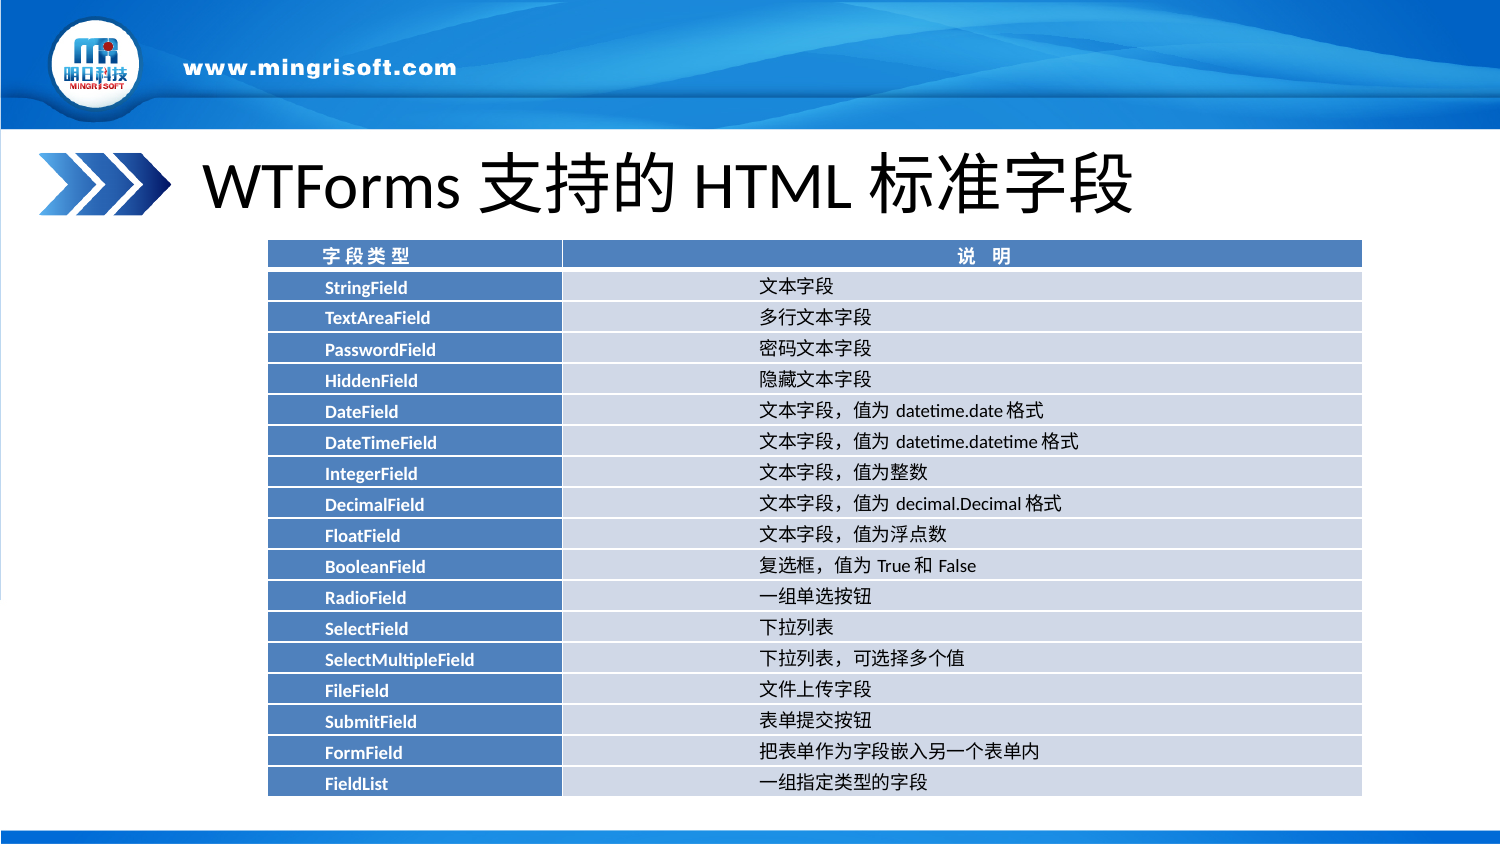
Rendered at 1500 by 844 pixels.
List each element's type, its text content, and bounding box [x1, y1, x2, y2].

table_cell DateTimeField [268, 426, 562, 455]
table_cell 文本字段 [563, 272, 1362, 300]
table_header 说 明 [563, 240, 1362, 267]
table_cell 把表单作为字段嵌入另一个表单内 [563, 736, 1362, 765]
table_cell 下拉列表，可选择多个值 [563, 643, 1362, 672]
table_cell SelectField [268, 612, 562, 641]
table_cell TextAreaField [268, 302, 562, 331]
table_cell 密码文本字段 [563, 333, 1362, 362]
picture [0, 0, 1500, 844]
table_cell 表单提交按钮 [563, 705, 1362, 734]
table_cell FieldList [268, 767, 562, 796]
table_cell StringField [268, 272, 562, 300]
table_cell 文本字段，值为decimal.Decimal格式 [563, 488, 1362, 517]
table_cell PasswordField [268, 333, 562, 362]
table_cell SelectMultipleField [268, 643, 562, 672]
table_cell 复选框，值为True和False [563, 550, 1362, 579]
table_cell 下拉列表 [563, 612, 1362, 641]
table_header 字 段 类 型 [268, 240, 562, 267]
table_cell 文本字段，值为datetime.date格式 [563, 395, 1362, 424]
table_cell HiddenField [268, 364, 562, 393]
table_cell SubmitField [268, 705, 562, 734]
table_cell FileField [268, 674, 562, 703]
table_cell 文本字段，值为datetime.datetime格式 [563, 426, 1362, 455]
table_cell 文件上传字段 [563, 674, 1362, 703]
table_cell 多行文本字段 [563, 302, 1362, 331]
table_cell DecimalField [268, 488, 562, 517]
table_cell 一组指定类型的字段 [563, 767, 1362, 796]
table_cell 隐藏文本字段 [563, 364, 1362, 393]
table_cell DateField [268, 395, 562, 424]
table_cell IntegerField [268, 457, 562, 486]
table_cell 文本字段，值为整数 [563, 457, 1362, 486]
table_cell FormField [268, 736, 562, 765]
table_cell 一组单选按钮 [563, 581, 1362, 610]
table_cell FloatField [268, 519, 562, 548]
table_cell BooleanField [268, 550, 562, 579]
table_cell RadioField [268, 581, 562, 610]
table_cell 文本字段，值为浮点数 [563, 519, 1362, 548]
text_box WTForms支持的HTML标准字段 [187, 134, 1263, 235]
